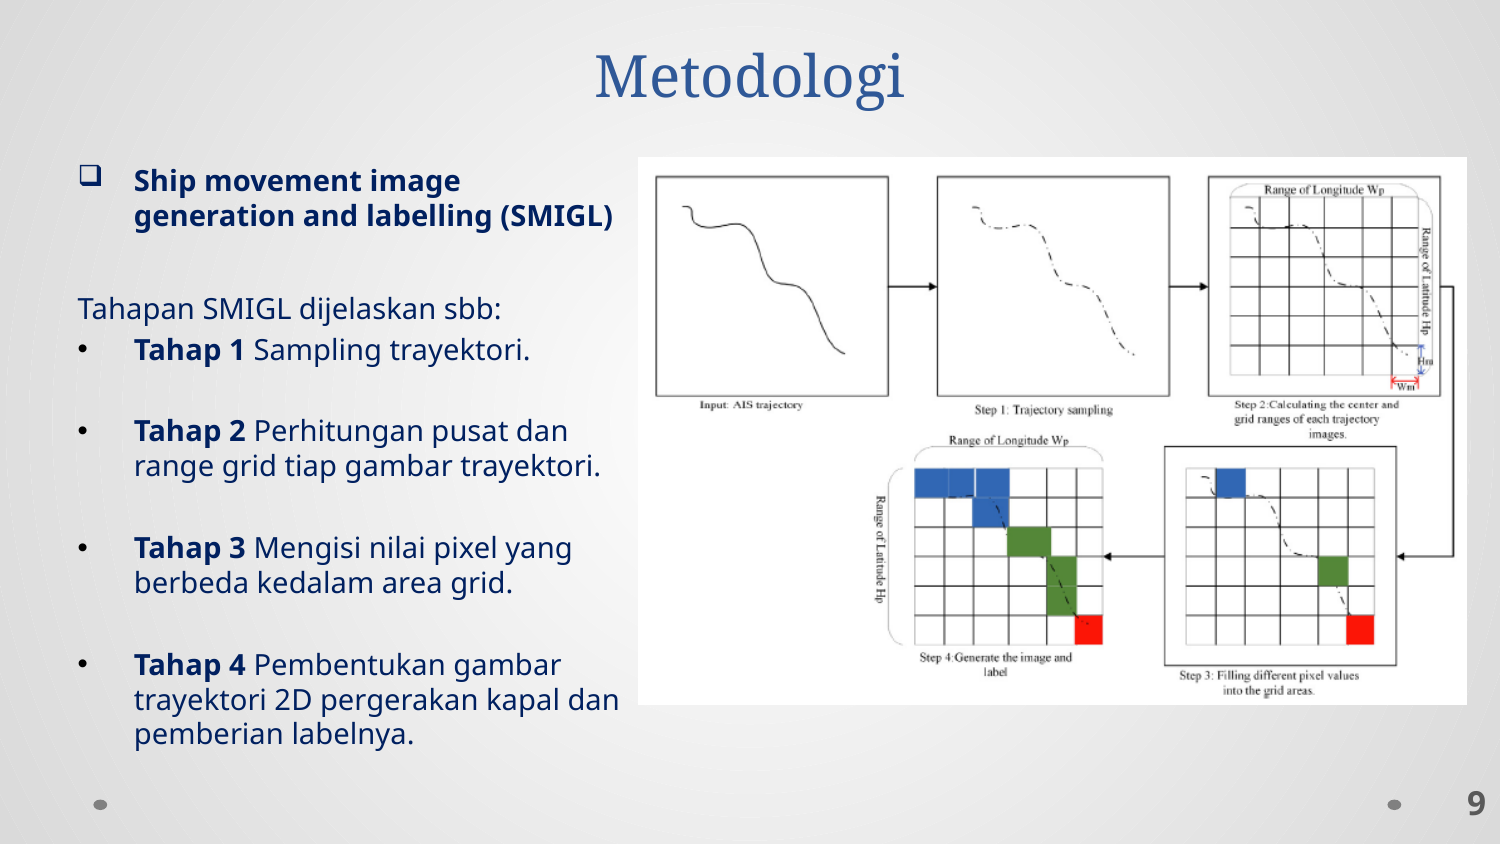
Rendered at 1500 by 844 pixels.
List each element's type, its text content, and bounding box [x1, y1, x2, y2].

title Metodologi [75, 0, 1425, 118]
picture [637, 156, 1468, 705]
list Ship movement image generation and labelling (SMIGL) [62, 154, 642, 282]
text_box Tahapan SMIGL dijelaskan sbb: Tahap 1 Sampling trayektori. Tahap 2 Perhitungan pusat dan range grid tiap gambar trayektori. Tahap 3 Mengisi nilai pixel yang berbeda kedalam area grid. Tahap 4 Pembentukan gambar trayektori 2D pergerakan kapal dan pemberian labelnya. [62, 282, 668, 759]
slide_number 9 [1401, 782, 1494, 827]
